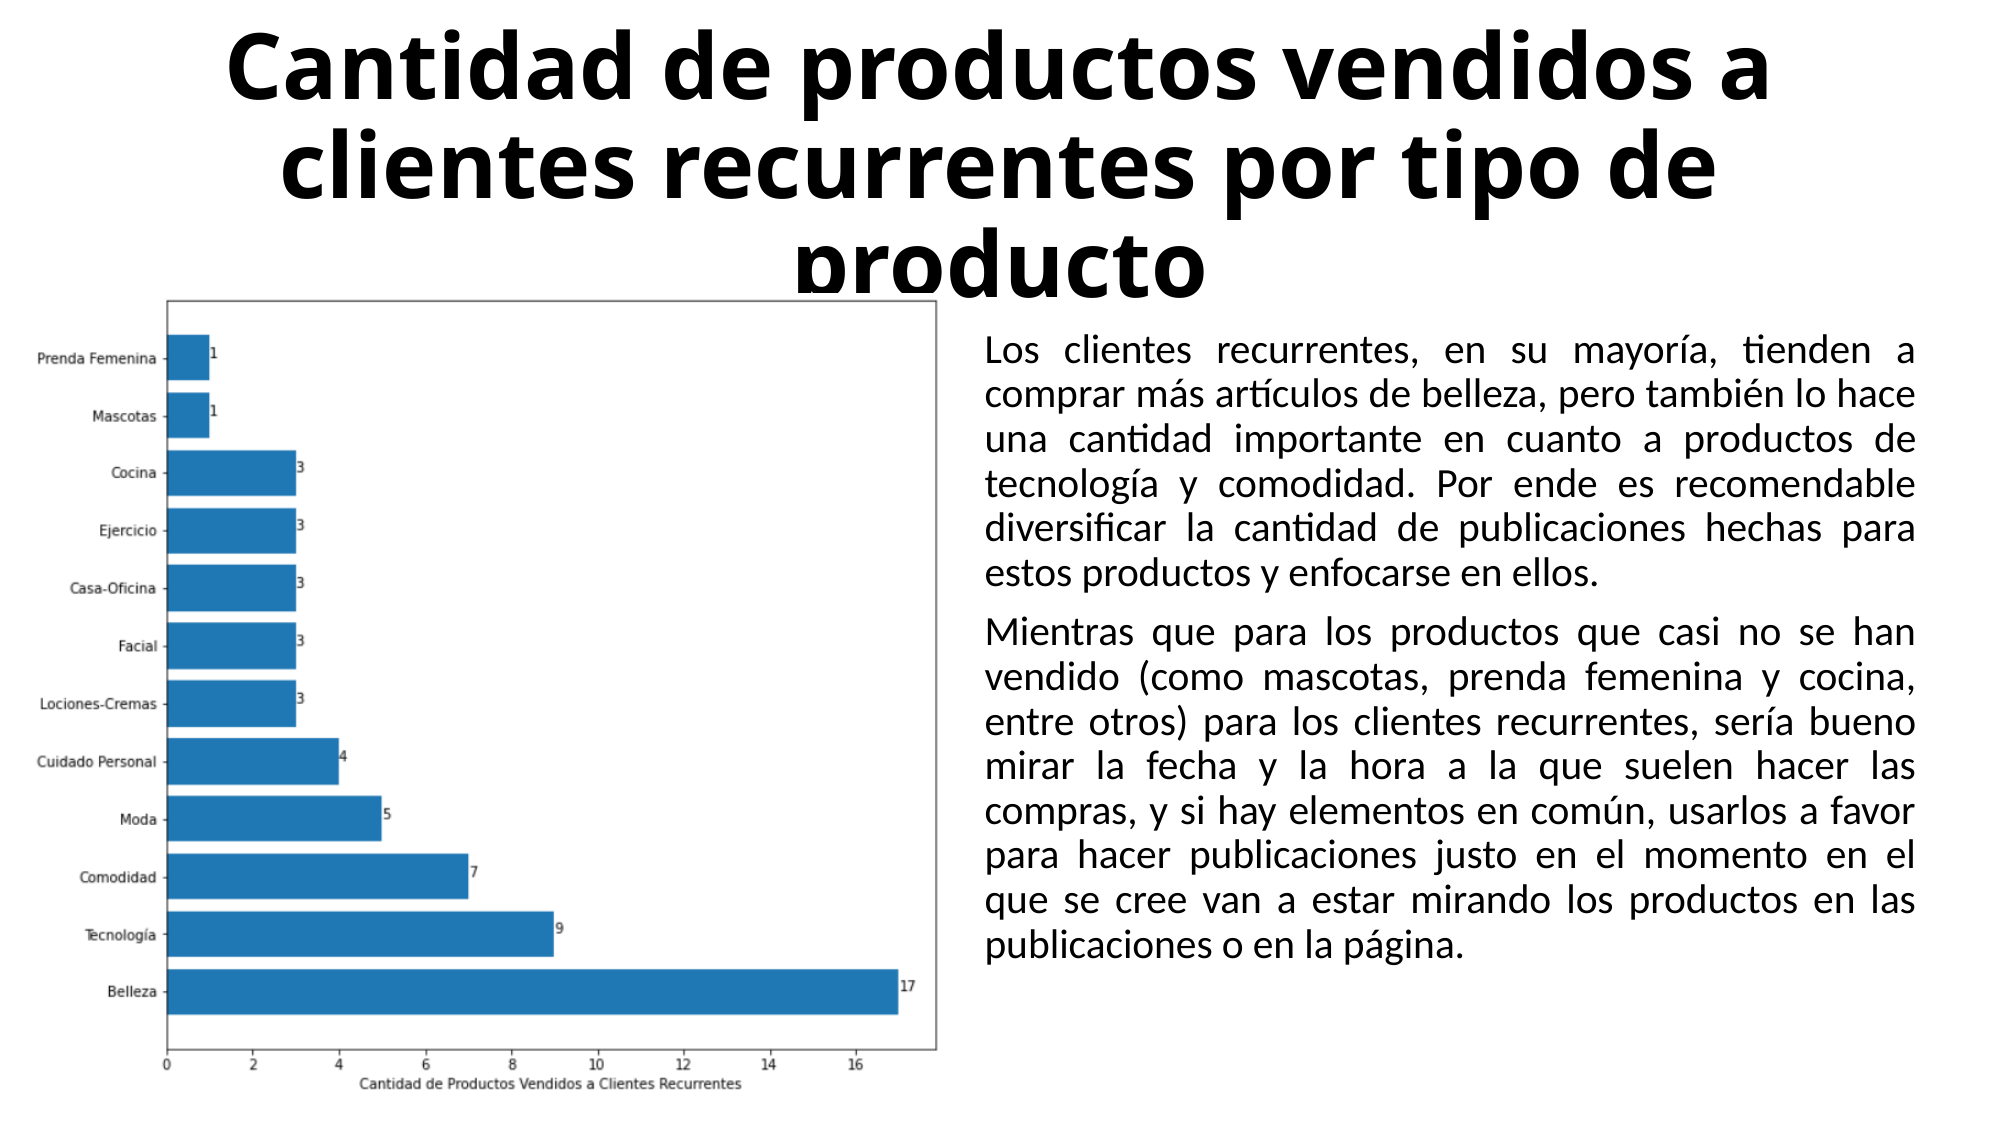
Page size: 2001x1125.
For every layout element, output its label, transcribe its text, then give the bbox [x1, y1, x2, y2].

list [33, 293, 943, 1097]
text_box Los clientes recurrentes, en su mayoría, tienden a comprar más artículos de belleza, pero también lo hace una cantidad importante en cuanto a productos de tecnología y comodidad. Por ende es recomendable diversificar la cantidad de publicaciones hechas para estos productos y enfocarse en ellos. Mientras que para los productos que casi no se han vendido (como mascotas, prenda femenina y cocina, entre otros) para los clientes recurrentes, sería bueno mirar la fecha y la hora a la que suelen hacer las compras, y si hay elementos en común, usarlos a favor para hacer publicaciones justo en el momento en el que se cree van a estar mirando los productos en las publicaciones o en la página. [969, 320, 1932, 1014]
title Cantidad de productos vendidos a clientes recurrentes por tipo de producto [137, 59, 1863, 278]
